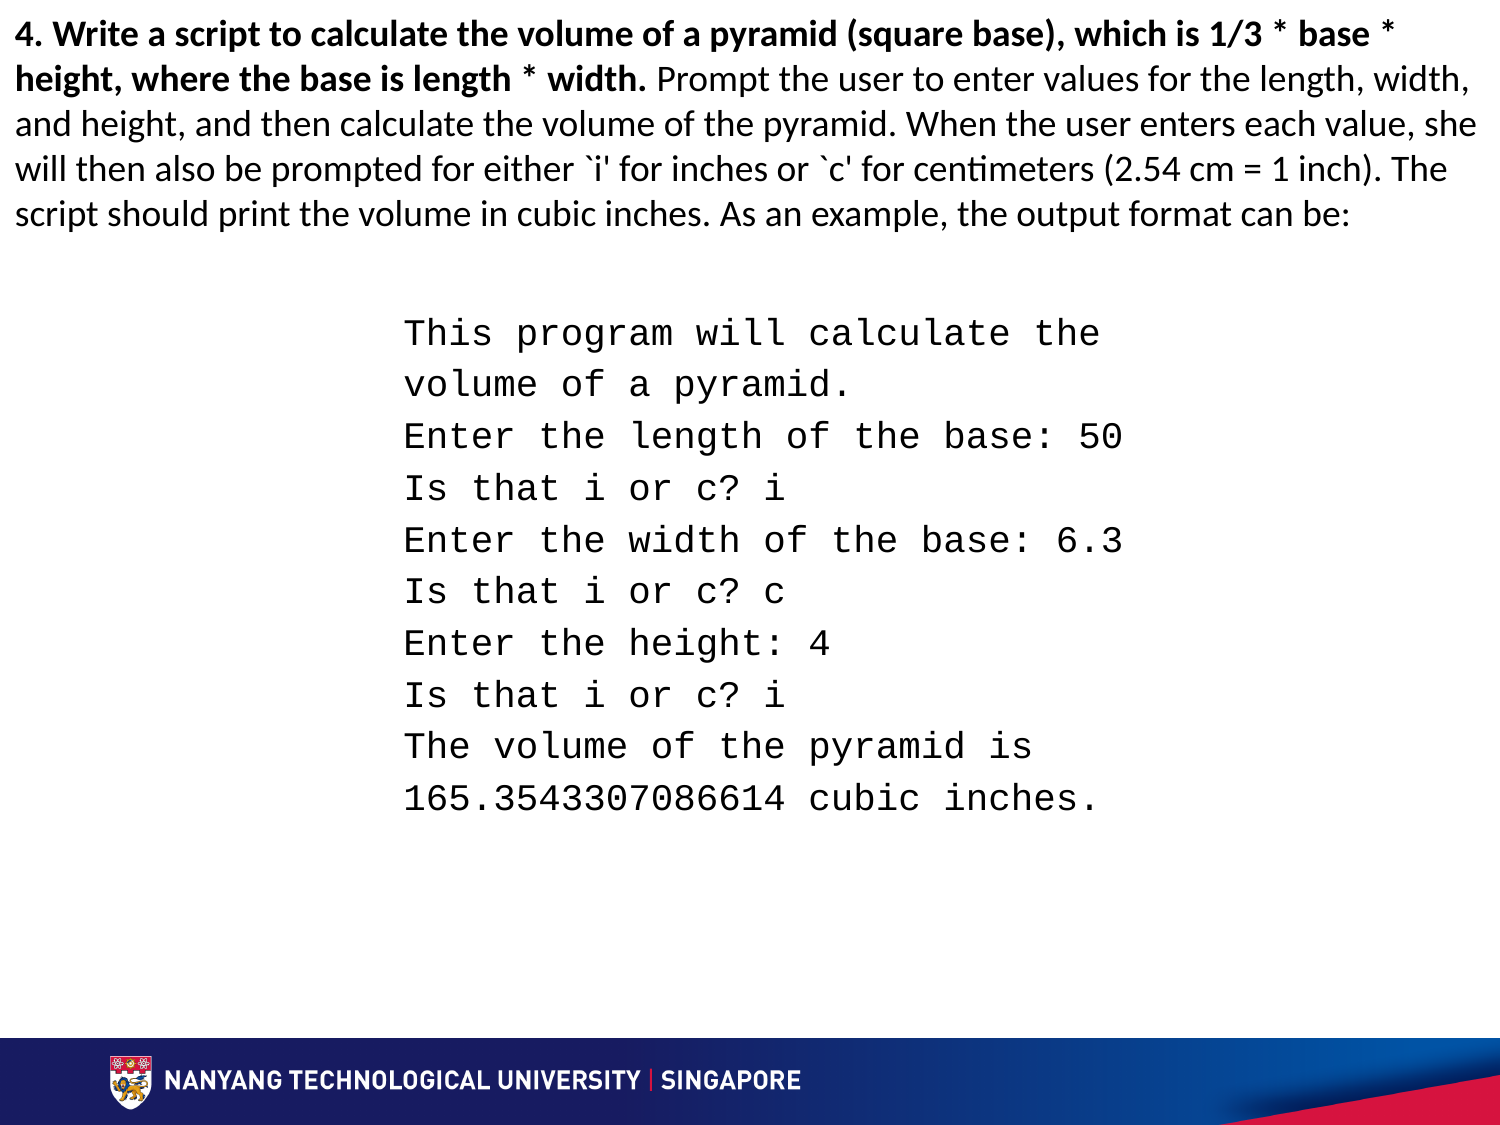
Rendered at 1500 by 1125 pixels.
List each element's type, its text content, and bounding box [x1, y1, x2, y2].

text_box 4. Write a script to calculate the volume of a pyramid (square base), which is 1/3 * base * height, where the base is length * width. Prompt the user to enter values for the length, width, and height, and then calculate the volume of the pyramid. When the user enters each value, she will then also be prompted for either `i' for inches or `c' for centimeters (2.54 cm = 1 inch). The script should print the volume in cubic inches. As an example, the output format can be: [0, 1, 1500, 242]
picture [0, 1038, 1500, 1125]
text_box This program will calculate the volume of a pyramid. Enter the length of the base: 50 Is that i or c? i Enter the width of the base: 6.3 Is that i or c? c Enter the height: 4 Is that i or c? i The volume of the pyramid is 165.3543307086614 cubic inches. [388, 293, 1139, 826]
